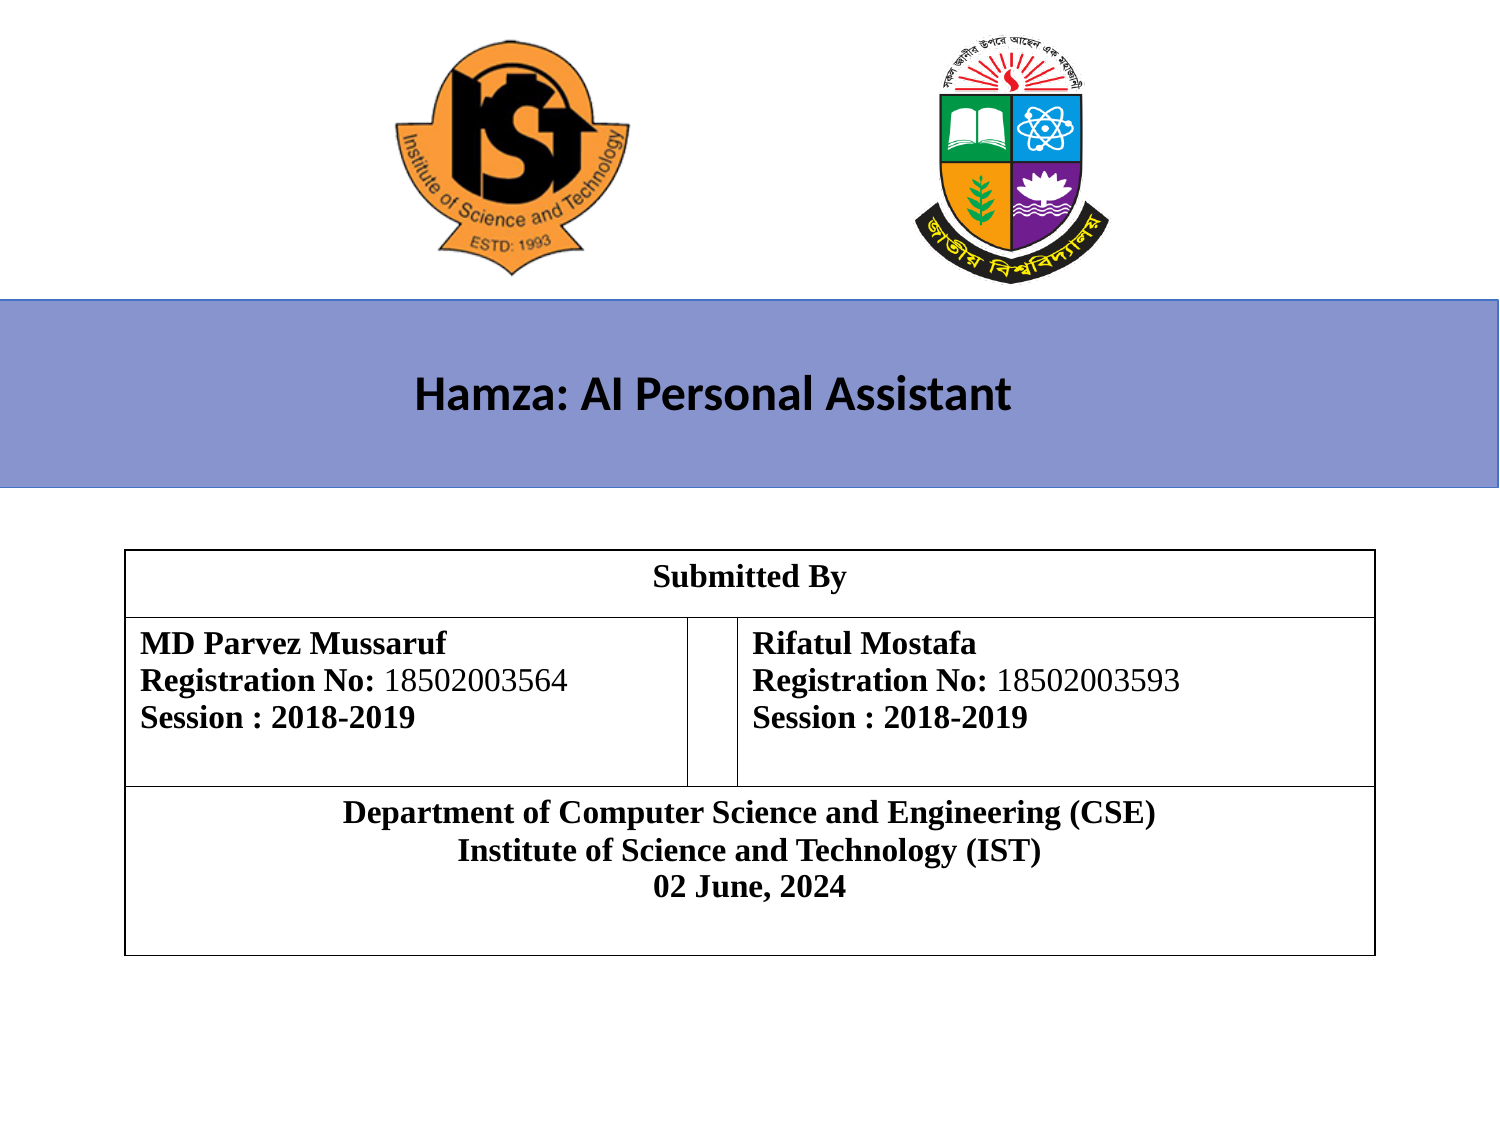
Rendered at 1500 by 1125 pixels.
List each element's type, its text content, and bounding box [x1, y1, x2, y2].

table_cell Rifatul Mostafa Registration No: 18502003593 Session : 2018-2019 [738, 618, 1374, 786]
table_cell [688, 618, 737, 786]
table_cell MD Parvez Mussaruf Registration No: 18502003564 Session : 2018-2019 [126, 618, 687, 786]
table_header Submitted By [126, 551, 1374, 617]
table_cell Department of Computer Science and Engineering (CSE) Institute of Science and Technology (IST) 02 June, 2024 [126, 787, 1374, 955]
picture [374, 15, 651, 303]
title Hamza: AI Personal Assistant [0, 299, 1499, 488]
picture [911, 30, 1113, 287]
